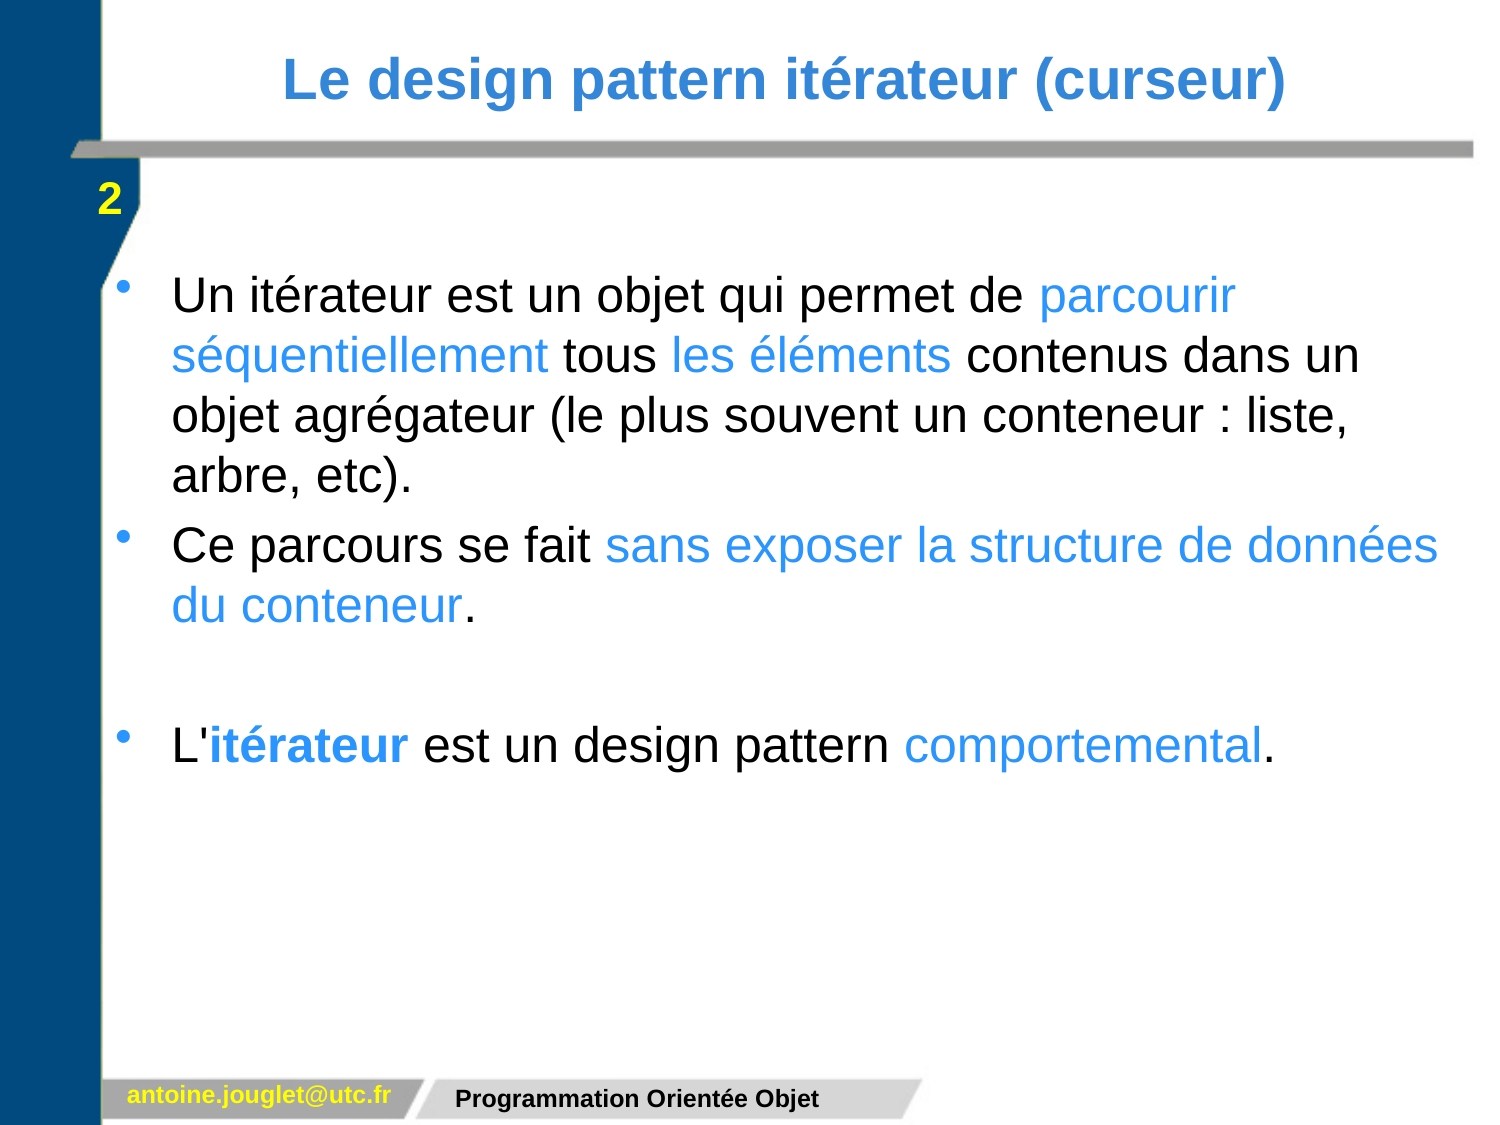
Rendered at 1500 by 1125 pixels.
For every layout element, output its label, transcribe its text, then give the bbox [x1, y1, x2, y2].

picture [0, 0, 1500, 1125]
title Le design pattern itérateur (curseur) [100, 15, 1471, 138]
list Un itérateur est un objet qui permet de parcourir séquentiellement tous les éléments contenus dans un objet agrégateur (le plus souvent un conteneur : liste, arbre, etc). Ce parcours se fait sans exposer la structure de données du conteneur. L'itérateur est un design pattern comportemental. [100, 255, 1471, 1071]
slide_number 2 [25, 160, 138, 237]
